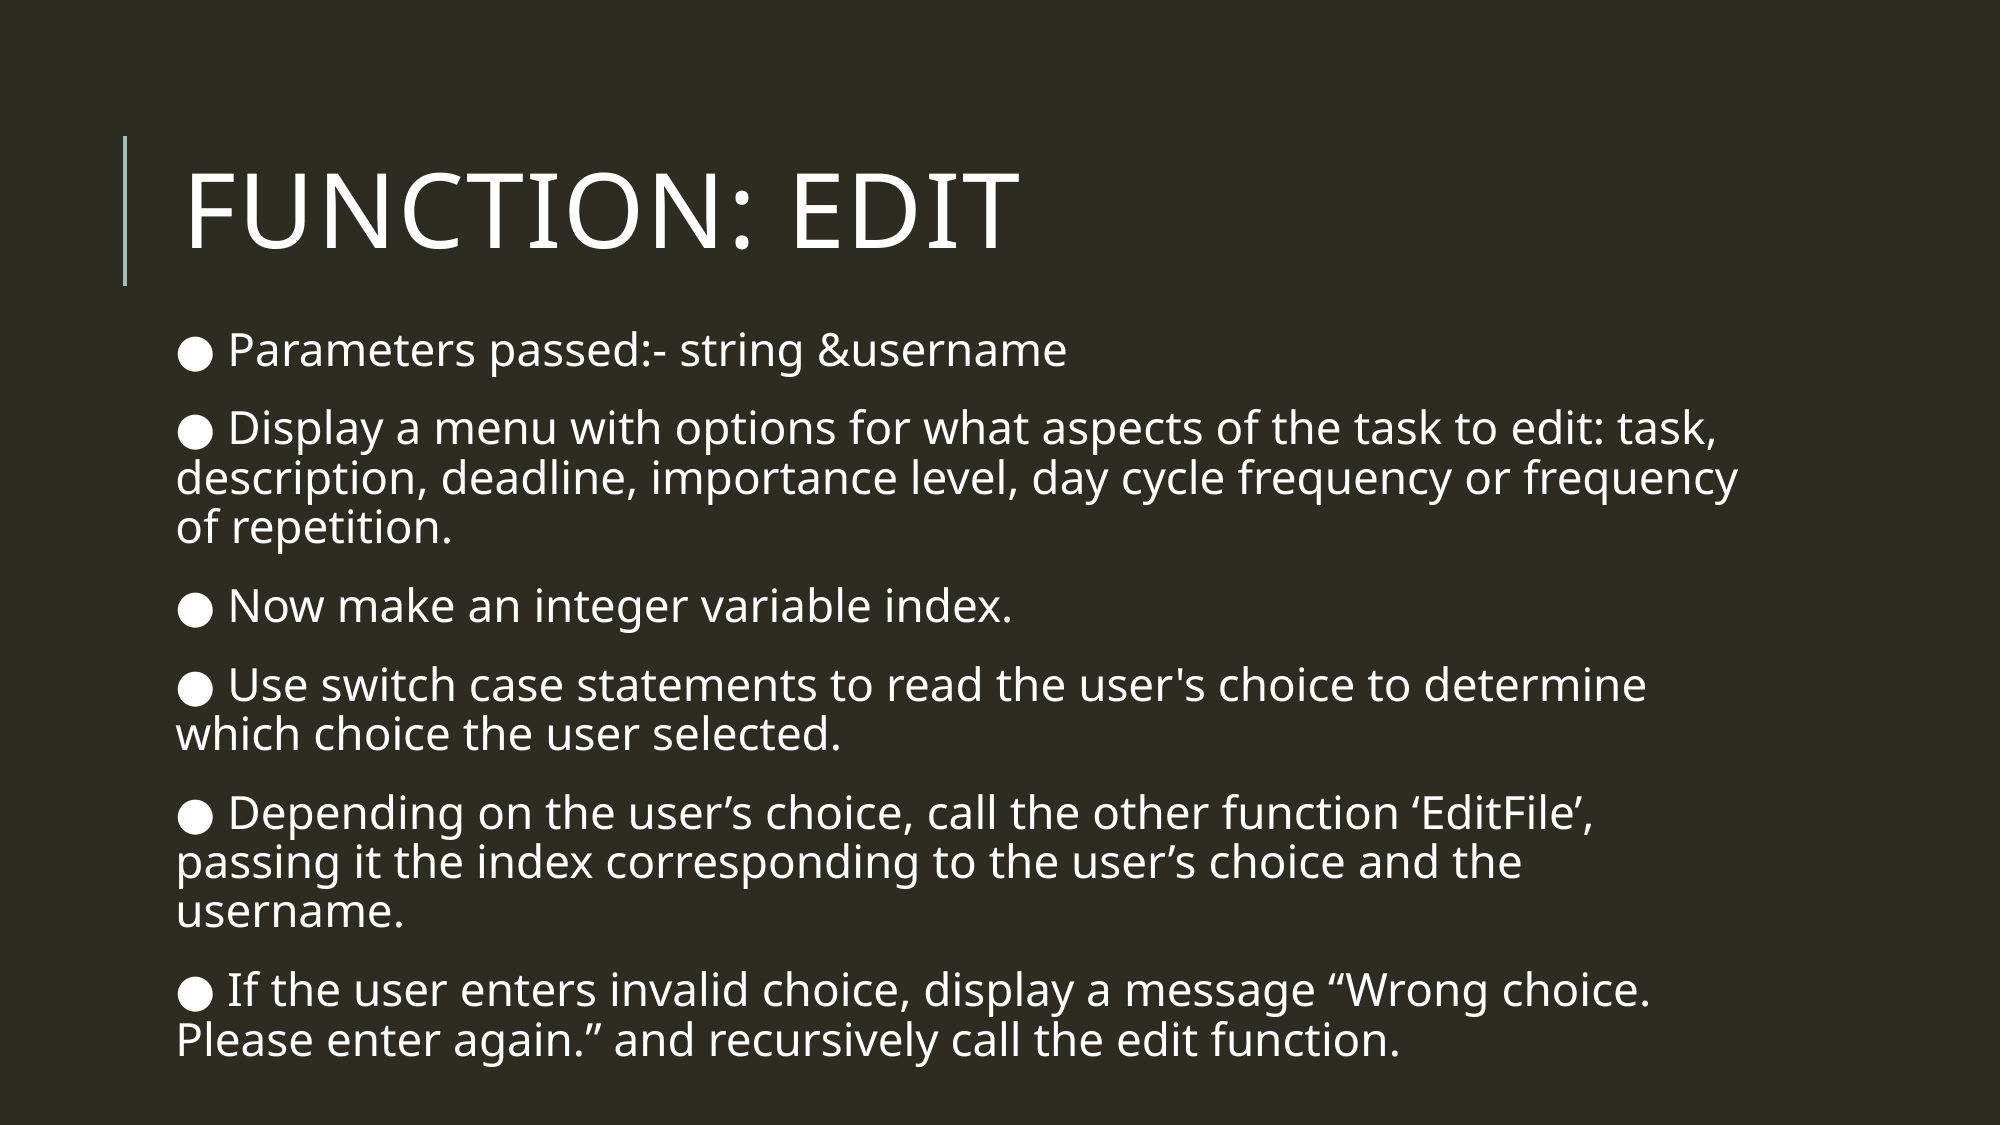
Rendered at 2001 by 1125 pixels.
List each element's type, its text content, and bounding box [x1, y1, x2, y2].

title FUNCTION: edit [168, 96, 1763, 319]
list ● Parameters passed:- string &username ● Display a menu with options for what aspects of the task to edit: task, description, deadline, importance level, day cycle frequency or frequency of repetition. ● Now make an integer variable index. ● Use switch case statements to read the user's choice to determine which choice the user selected. ● Depending on the user’s choice, call the other function ‘EditFile’, passing it the index corresponding to the user’s choice and the username. ● If the user enters invalid choice, display a message “Wrong choice. Please enter again.” and recursively call the edit function. [168, 319, 1763, 1035]
